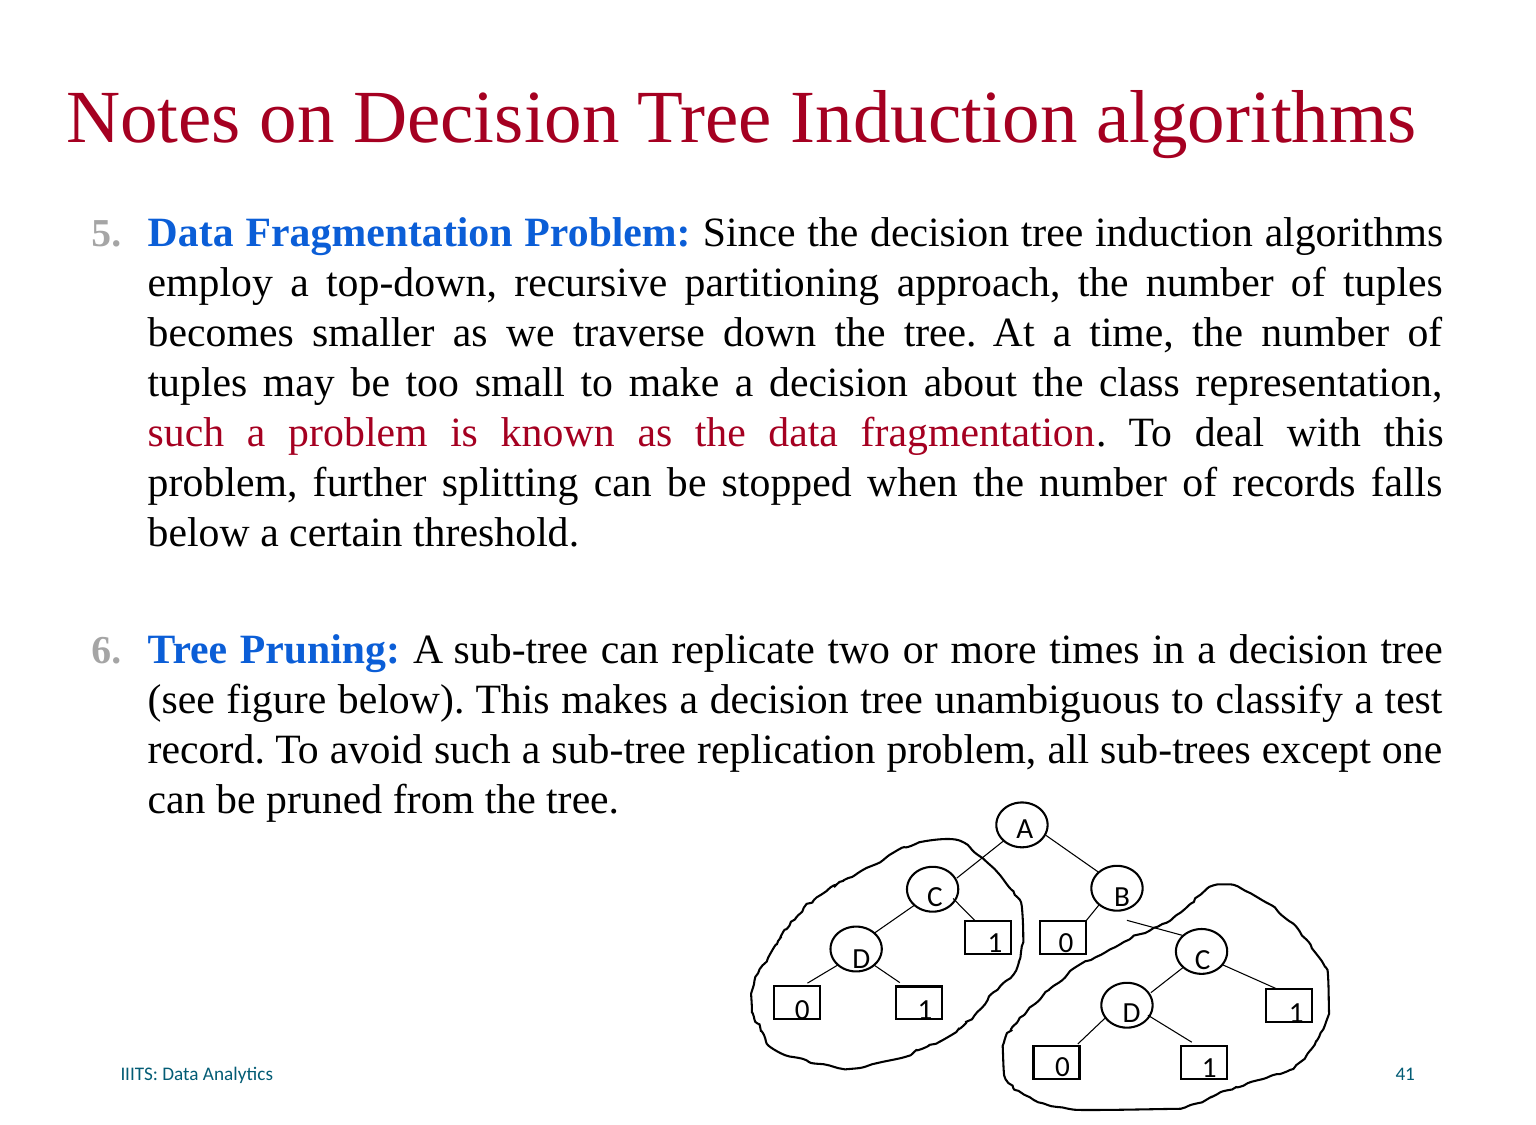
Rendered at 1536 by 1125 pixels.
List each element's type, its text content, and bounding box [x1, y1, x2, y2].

slide_number 41 [1329, 1071, 1431, 1103]
text_box Data Fragmentation Problem: Since the decision tree induction algorithms employ a top-down, recursive partitioning approach, the number of tuples becomes smaller as we traverse down the tree. At a time, the number of tuples may be too small to make a decision about the class representation, such a problem is known as the data fragmentation. To deal with this problem, further splitting can be stopped when the number of records falls below a certain threshold. Tree Pruning: A sub-tree can replicate two or more times in a decision tree (see figure below). This makes a decision tree unambiguous to classify a test record. To avoid such a sub-tree replication problem, all sub-trees except one can be pruned from the tree. [76, 197, 1459, 1071]
slide_number IIITS: Data Analytics [105, 1071, 452, 1103]
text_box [751, 802, 1329, 1110]
text_box Notes on Decision Tree Induction algorithms [51, 60, 1481, 166]
